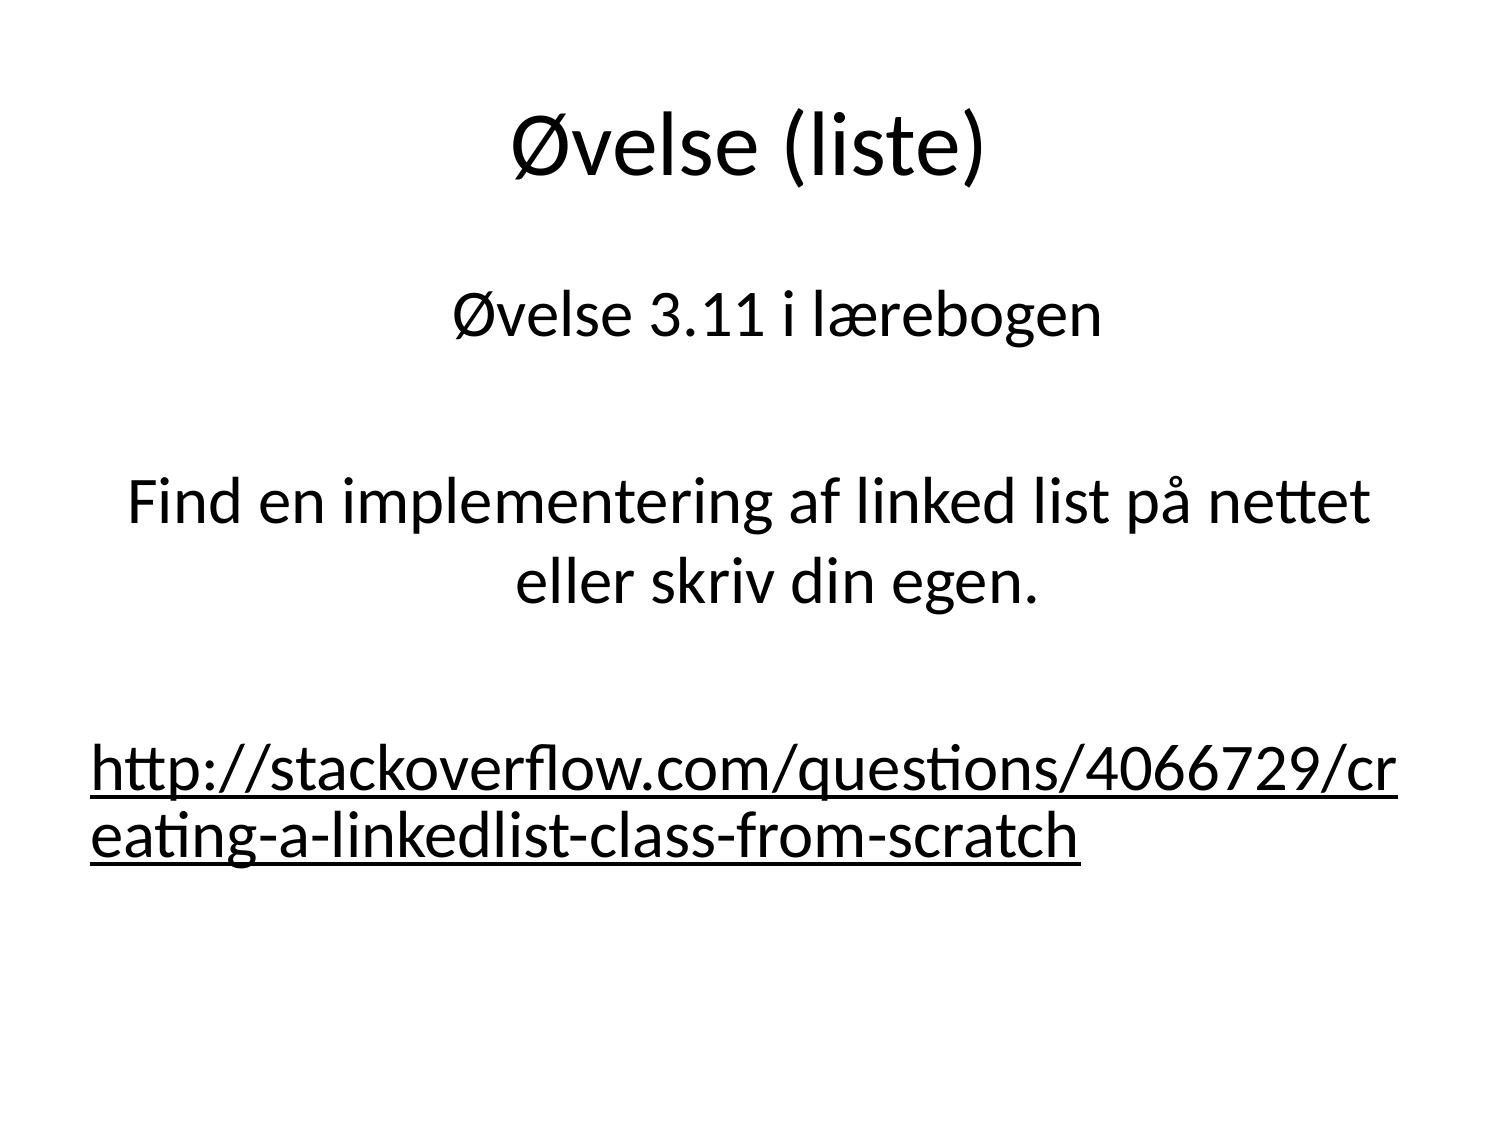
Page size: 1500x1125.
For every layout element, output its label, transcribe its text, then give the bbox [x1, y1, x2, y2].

list Øvelse 3.11 i lærebogen Find en implementering af linked list på nettet eller skriv din egen. http://stackoverflow.com/questions/4066729/creating-a-linkedlist-class-from-scratch [75, 262, 1425, 1005]
title Øvelse (liste) [75, 45, 1425, 233]
